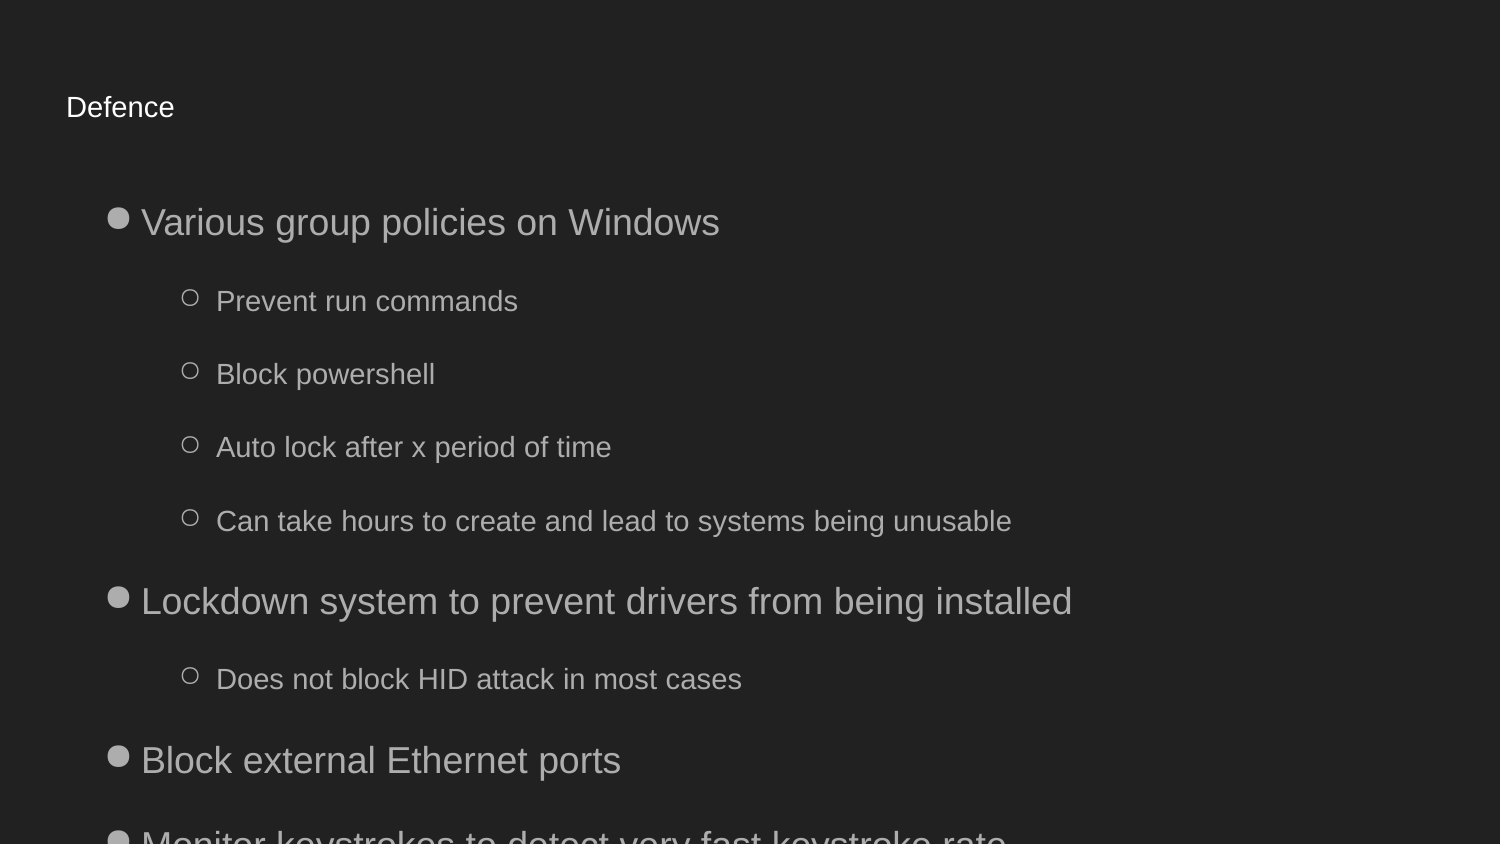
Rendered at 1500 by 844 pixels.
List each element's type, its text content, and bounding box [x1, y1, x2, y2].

list Various group policies on Windows Prevent run commands Block powershell Auto lock after x period of time Can take hours to create and lead to systems being unusable Lockdown system to prevent drivers from being installed Does not block HID attack in most cases Block external Ethernet ports Monitor keystrokes to detect very fast keystroke rate Have seen a few homebrew examples but nothing available commercially Not sure if it works reliably but could mitgate attack Detect and block multiple keyboards active on at once [51, 176, 1449, 737]
title Defence [51, 72, 1449, 167]
